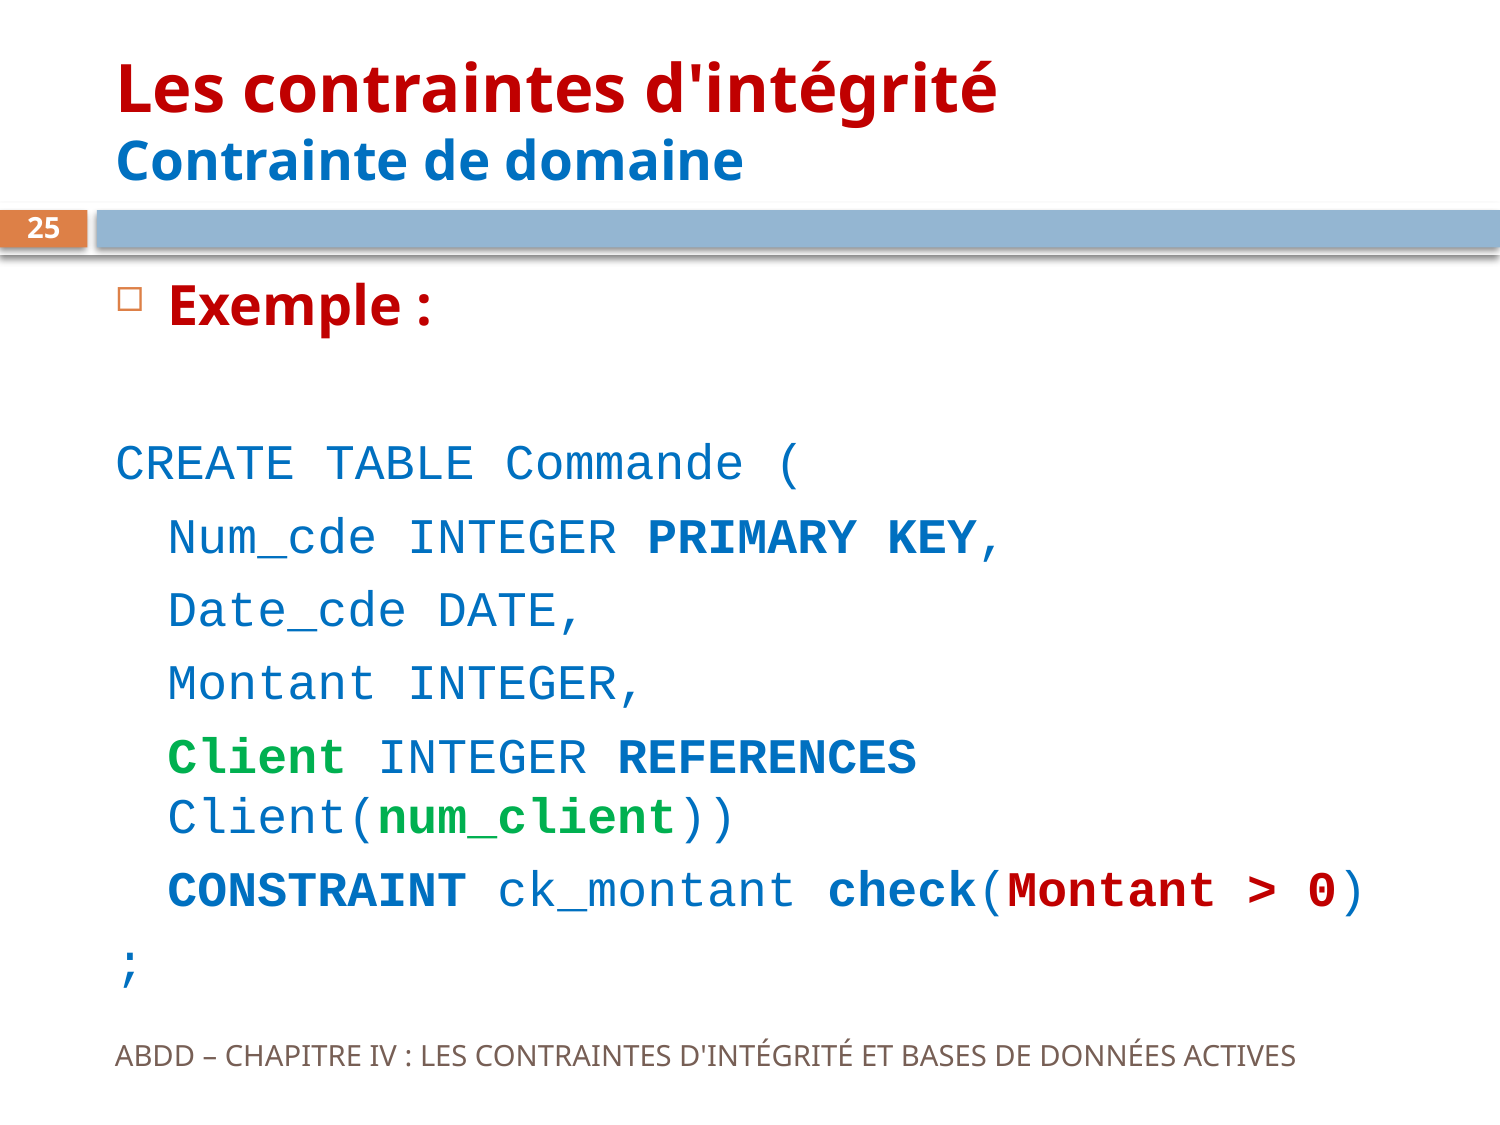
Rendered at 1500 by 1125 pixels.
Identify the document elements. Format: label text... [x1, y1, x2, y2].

slide_number 25 [0, 208, 88, 249]
footer ABDD – CHAPITRE IV : LES CONTRAINTES D'INTÉGRITÉ ET BASES DE DONNÉES ACTIVES [99, 1024, 1454, 1085]
title Les contraintes d'intégrité Contrainte de domaine [100, 37, 1438, 200]
list Exemple : CREATE TABLE Commande ( Num_cde INTEGER PRIMARY KEY, Date_cde DATE, Montant INTEGER, Client INTEGER REFERENCES Client(num_client)) CONSTRAINT ck_montant check(Montant > 0) ; [100, 262, 1438, 1000]
